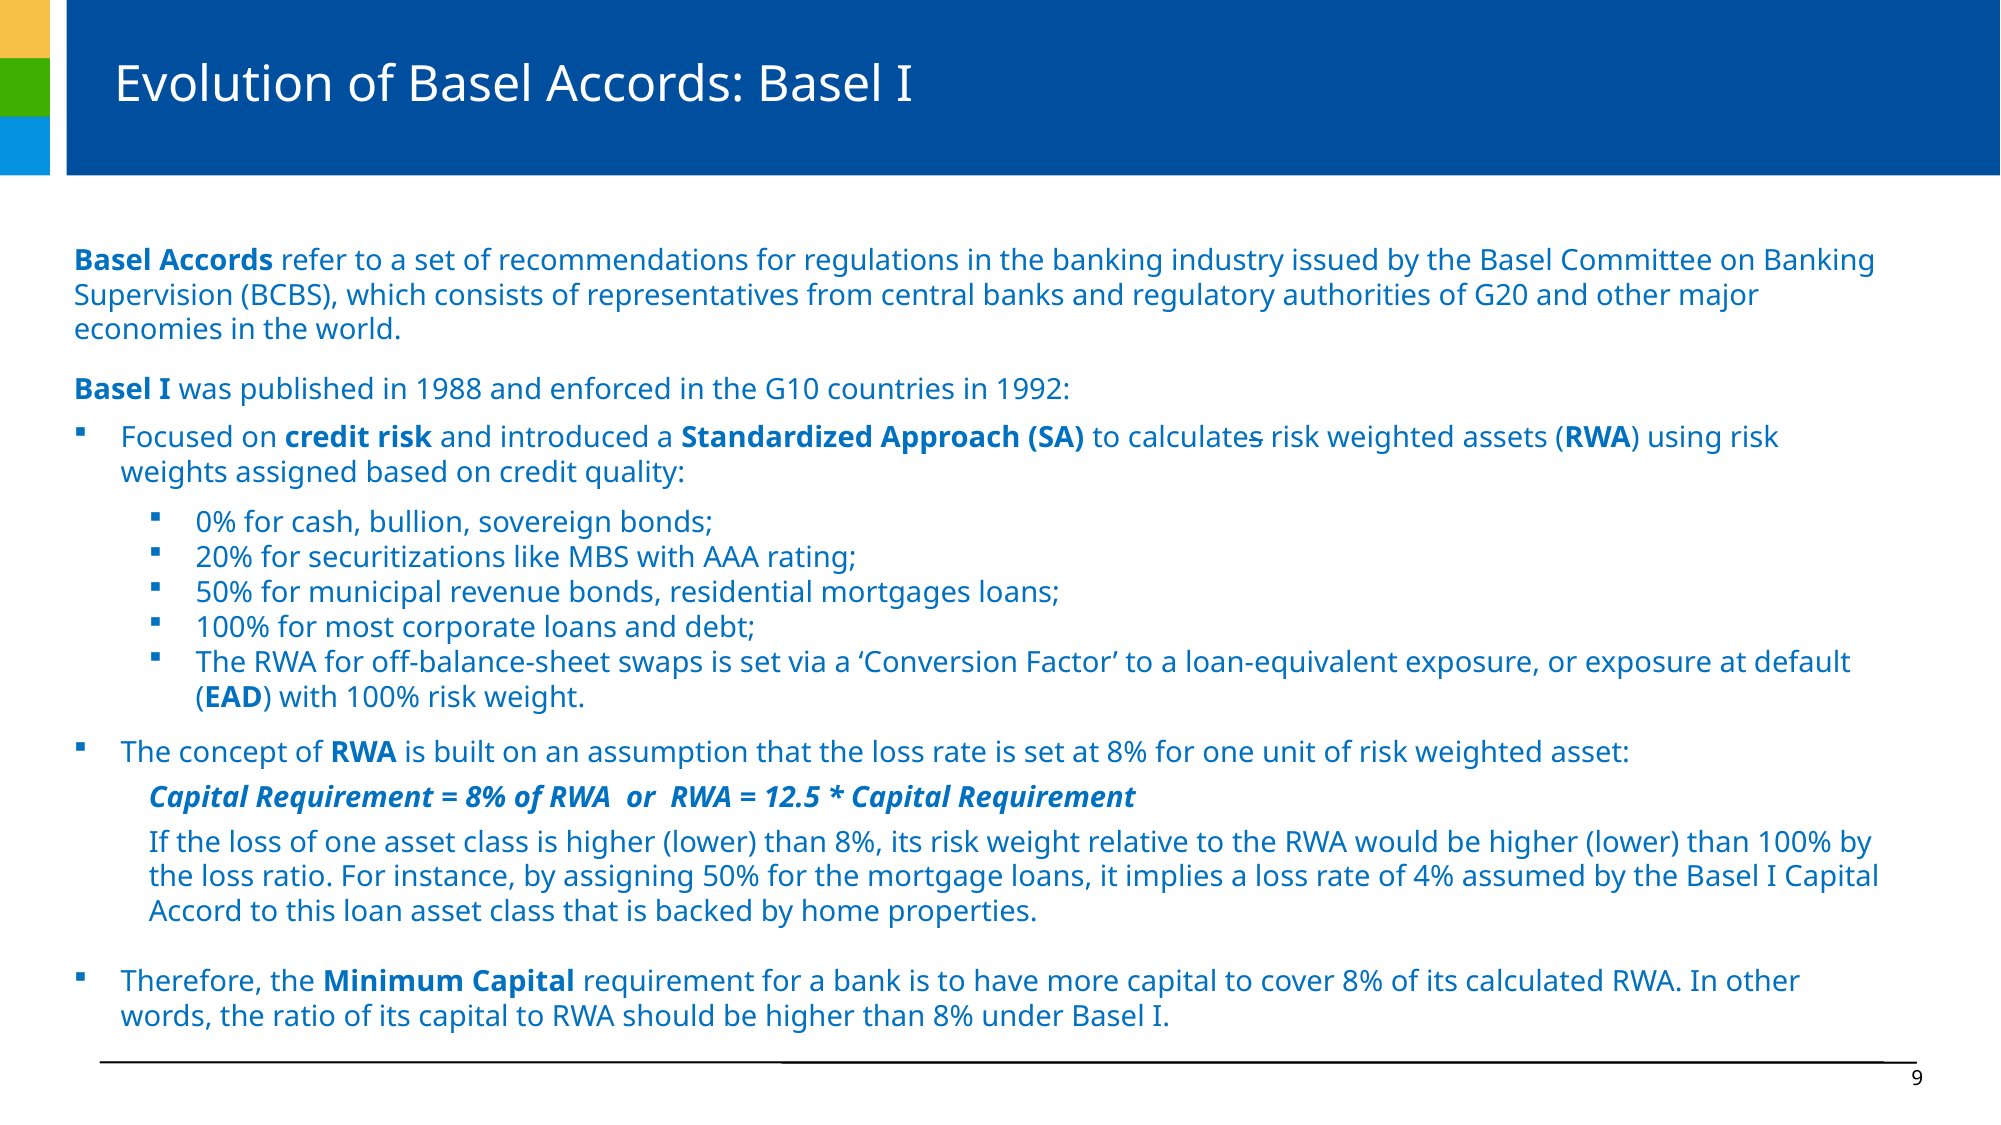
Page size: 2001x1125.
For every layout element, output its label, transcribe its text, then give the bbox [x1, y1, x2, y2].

slide_number 9 [1521, 1025, 1939, 1100]
title Evolution of Basel Accords: Basel I [99, 12, 1800, 150]
text_box Basel Accords refer to a set of recommendations for regulations in the banking industry issued by the Basel Committee on Banking Supervision (BCBS), which consists of representatives from central banks and regulatory authorities of G20 and other major economies in the world. Basel I was published in 1988 and enforced in the G10 countries in 1992: Focused on credit risk and introduced a Standardized Approach (SA) to calculates risk weighted assets (RWA) using risk weights assigned based on credit quality: 0% for cash, bullion, sovereign bonds; 20% for securitizations like MBS with AAA rating; 50% for municipal revenue bonds, residential mortgages loans; 100% for most corporate loans and debt; The RWA for off-balance-sheet swaps is set via a ‘Conversion Factor’ to a loan-equivalent exposure, or exposure at default (EAD) with 100% risk weight. The concept of RWA is built on an assumption that the loss rate is set at 8% for one unit of risk weighted asset: Capital Requirement = 8% of RWA or RWA = 12.5 * Capital Requirement If the loss of one asset class is higher (lower) than 8%, its risk weight relative to the RWA would be higher (lower) than 100% by the loss ratio. For instance, by assigning 50% for the mortgage loans, it implies a loss rate of 4% assumed by the Basel I Capital Accord to this loan asset class that is backed by home properties. Therefore, the Minimum Capital requirement for a bank is to have more capital to cover 8% of its calculated RWA. In other words, the ratio of its capital to RWA should be higher than 8% under Basel I. [58, 173, 1900, 1060]
